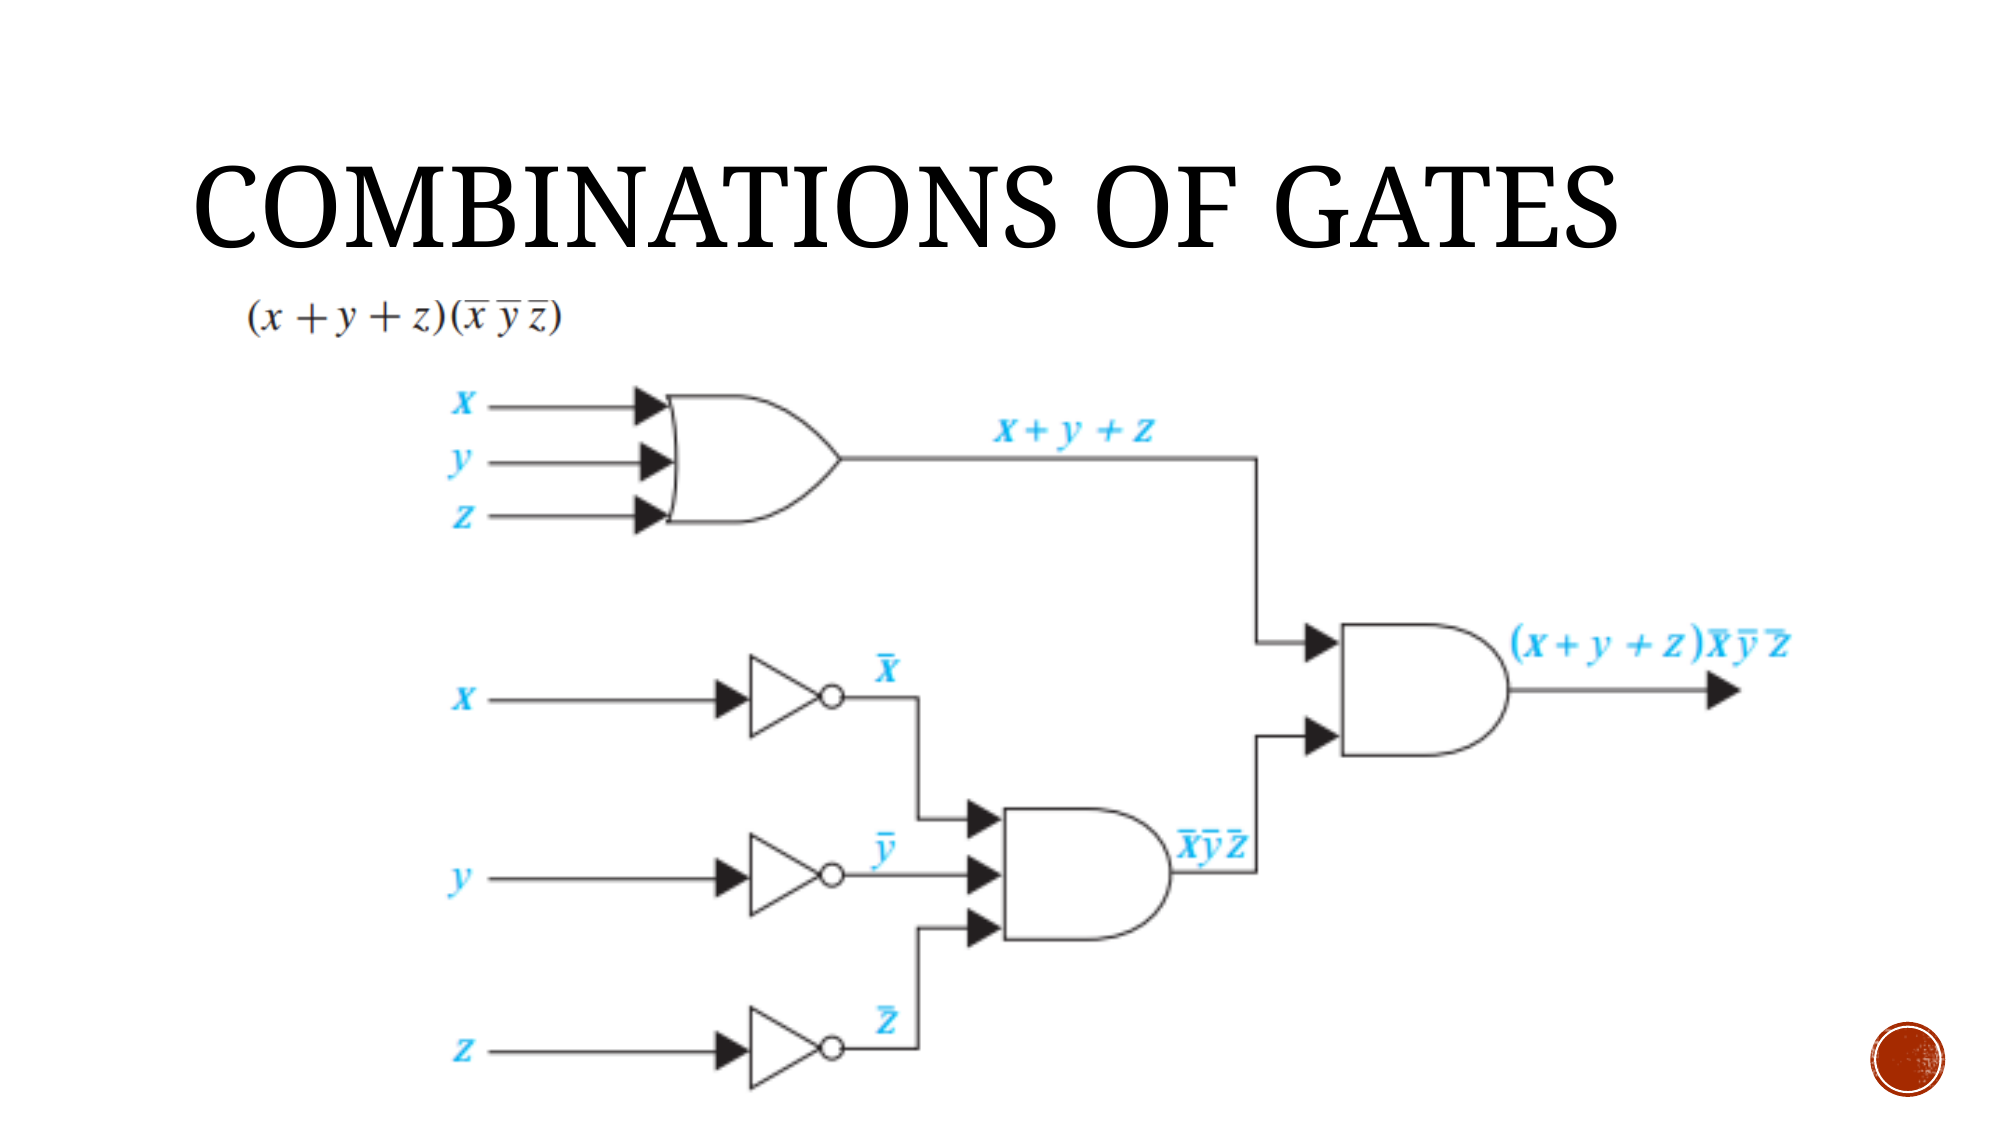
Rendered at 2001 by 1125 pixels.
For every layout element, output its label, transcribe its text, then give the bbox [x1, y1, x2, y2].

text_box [243, 292, 564, 346]
picture [407, 356, 1834, 1107]
title Combinations of Gates [175, 79, 1826, 344]
picture [240, 290, 332, 348]
